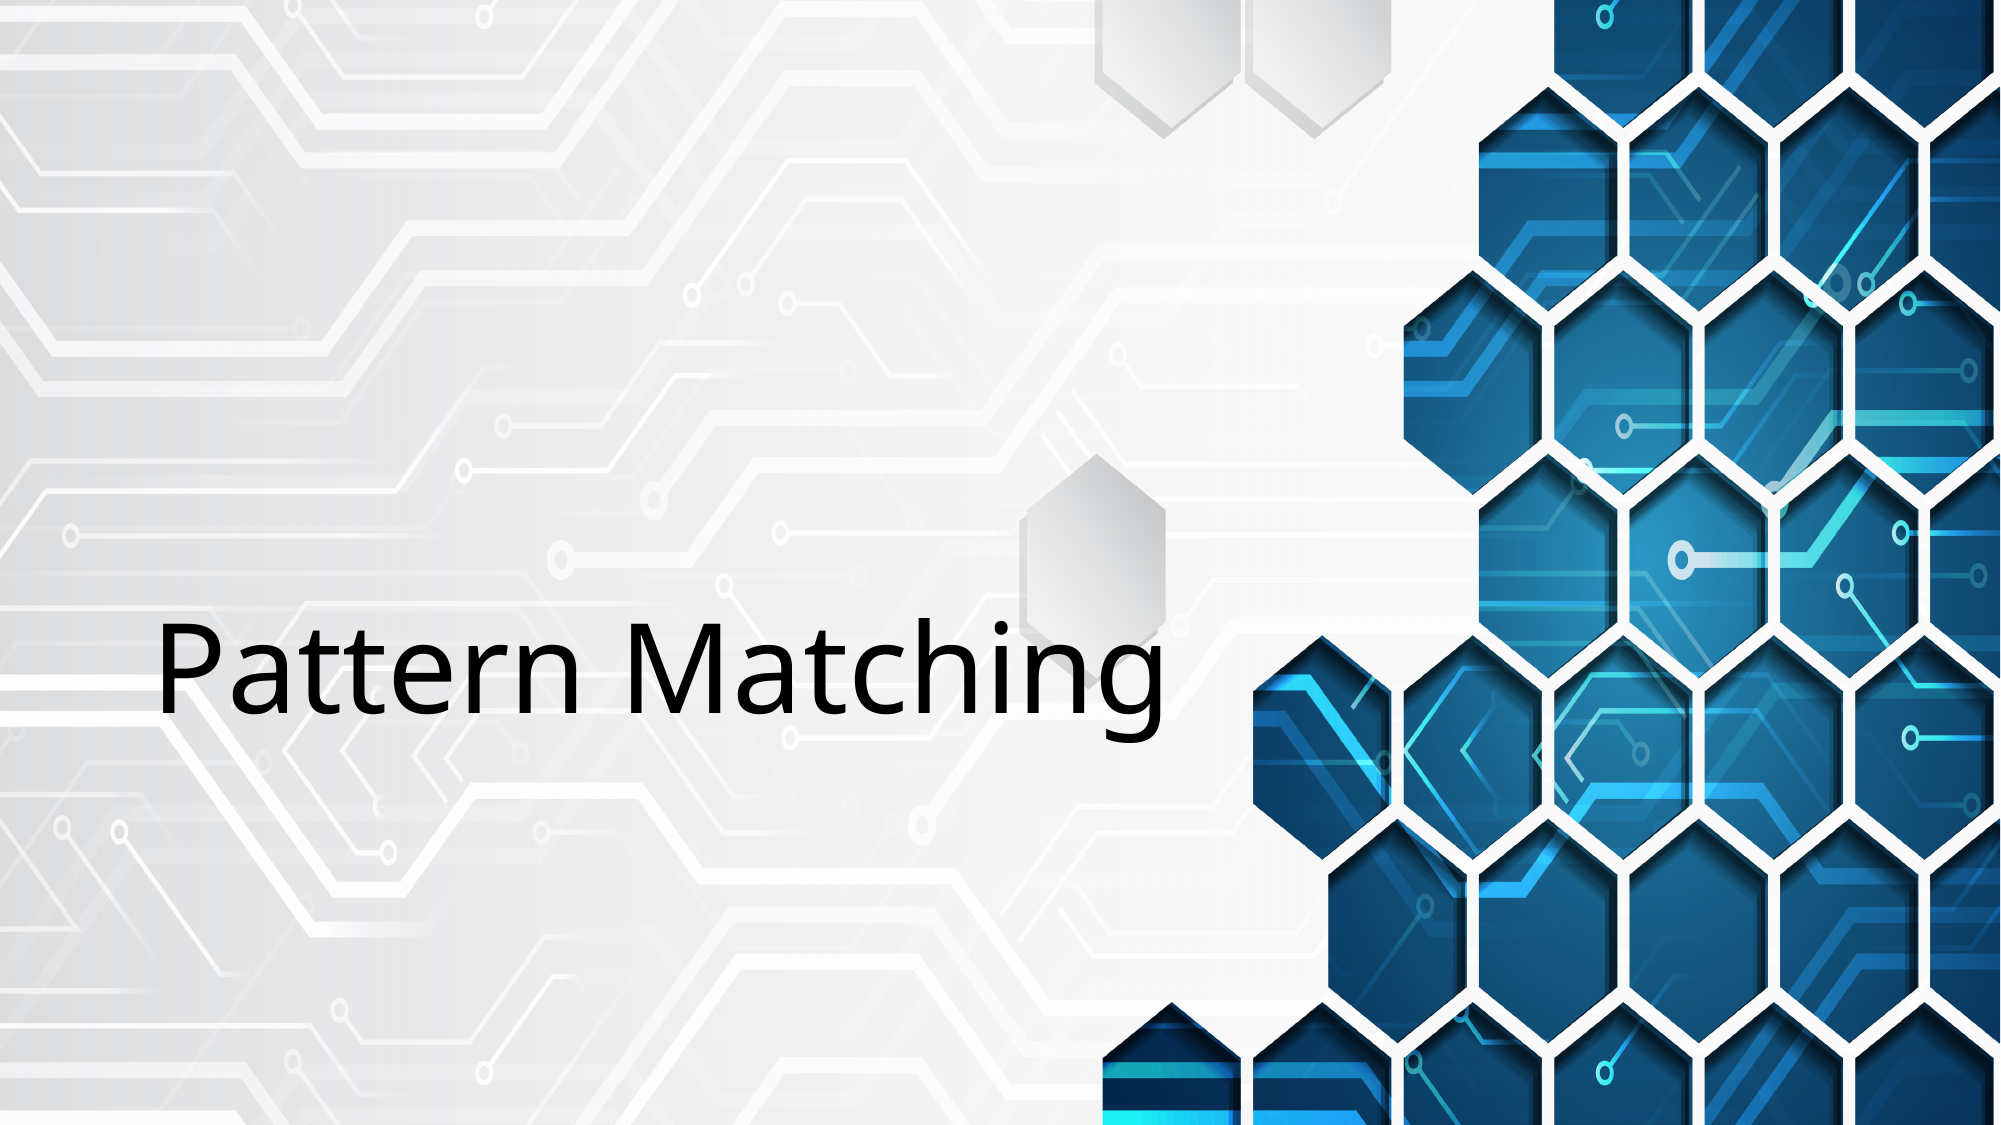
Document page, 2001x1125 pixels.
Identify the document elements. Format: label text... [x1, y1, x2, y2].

picture [0, 0, 2001, 1125]
title Pattern Matching [136, 280, 1862, 749]
